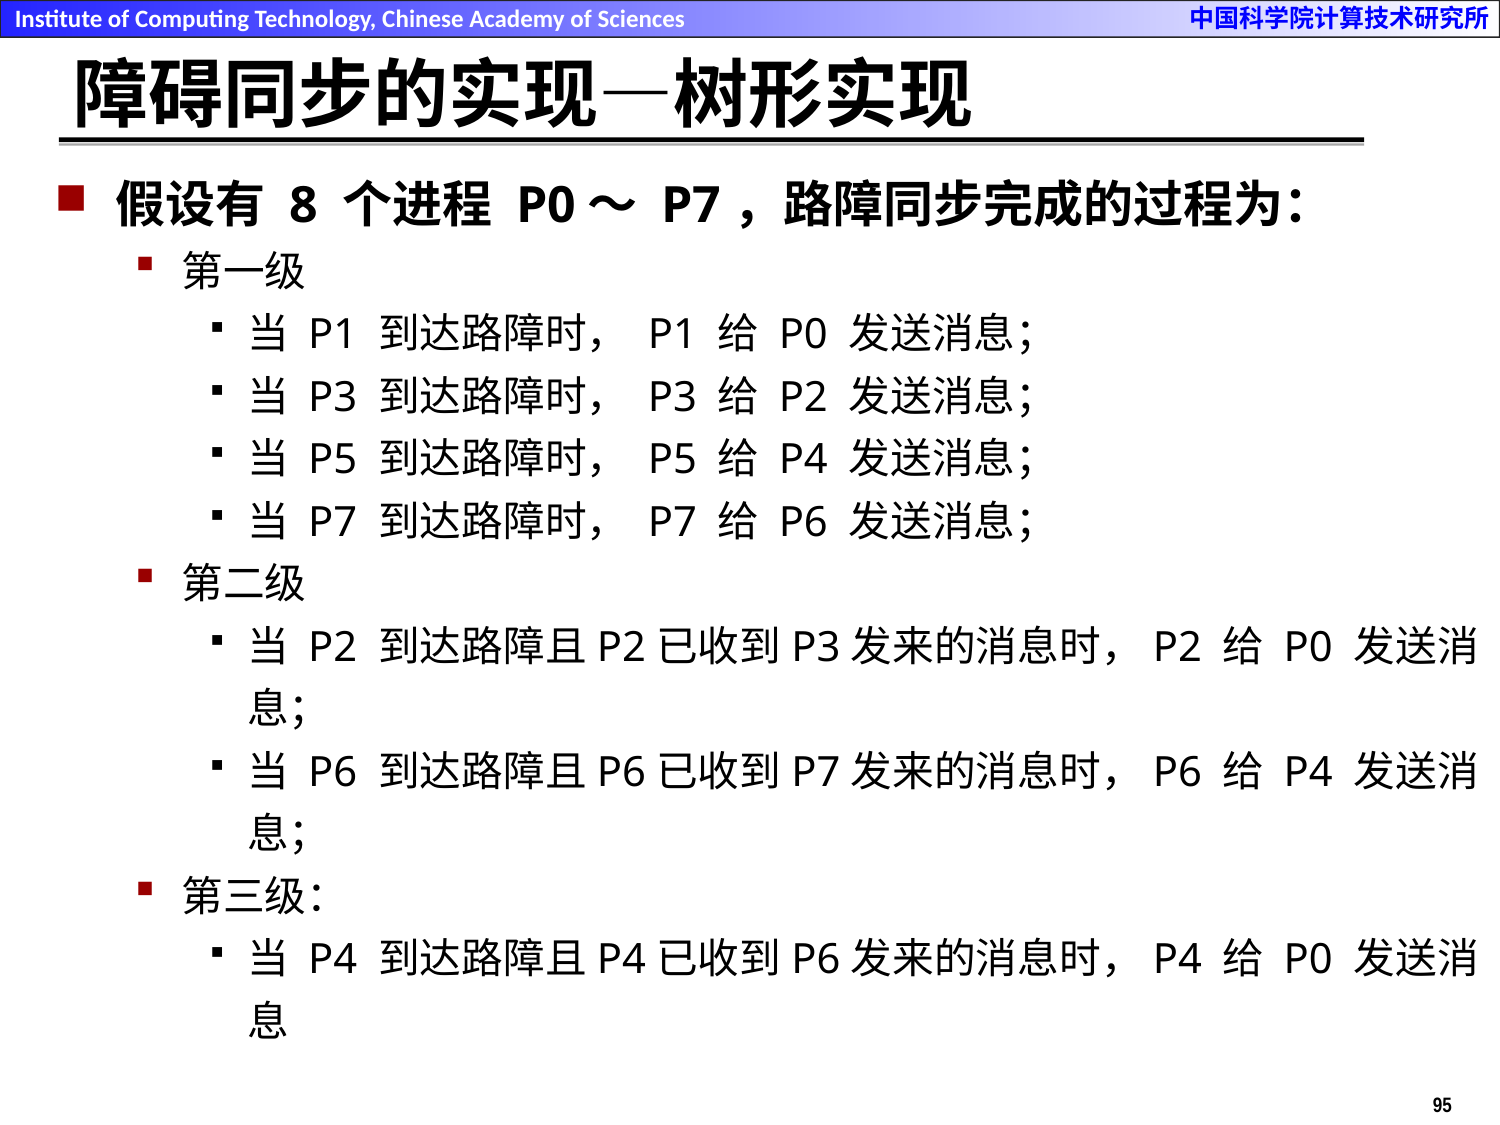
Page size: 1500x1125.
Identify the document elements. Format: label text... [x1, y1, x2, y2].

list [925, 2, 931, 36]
text_box [615, 26, 619, 36]
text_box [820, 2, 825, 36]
text_box [615, 2, 619, 16]
list 假设有 8 个进程 P0～ P7，路障同步完成的过程为： 第一级 当 P1 到达路障时， P1 给 P0 发送消息； 当 P3 到达路障时， P3 给 P2 发送消息； 当 P5 到达路障时， P5 给 P4 发送消息； 当 P7 到达路障时， P7 给 P6 发送消息； 第二级 当 P2 到达路障且P2已收到P3发来的消息时，P2 给 P0 发送消息； 当 P6 到达路障且P6已收到P7发来的消息时，P6 给 P4 发送消息； 第三级： 当 P4 到达路障且P4已收到P6发来的消息时，P4 给 P0 发送消息 [44, 149, 1500, 988]
title 障碍同步的实现—树形实现 [58, 49, 1361, 135]
text_box b [415, 2, 419, 13]
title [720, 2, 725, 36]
text_box b [415, 16, 419, 36]
text_box P3 [515, 2, 519, 36]
